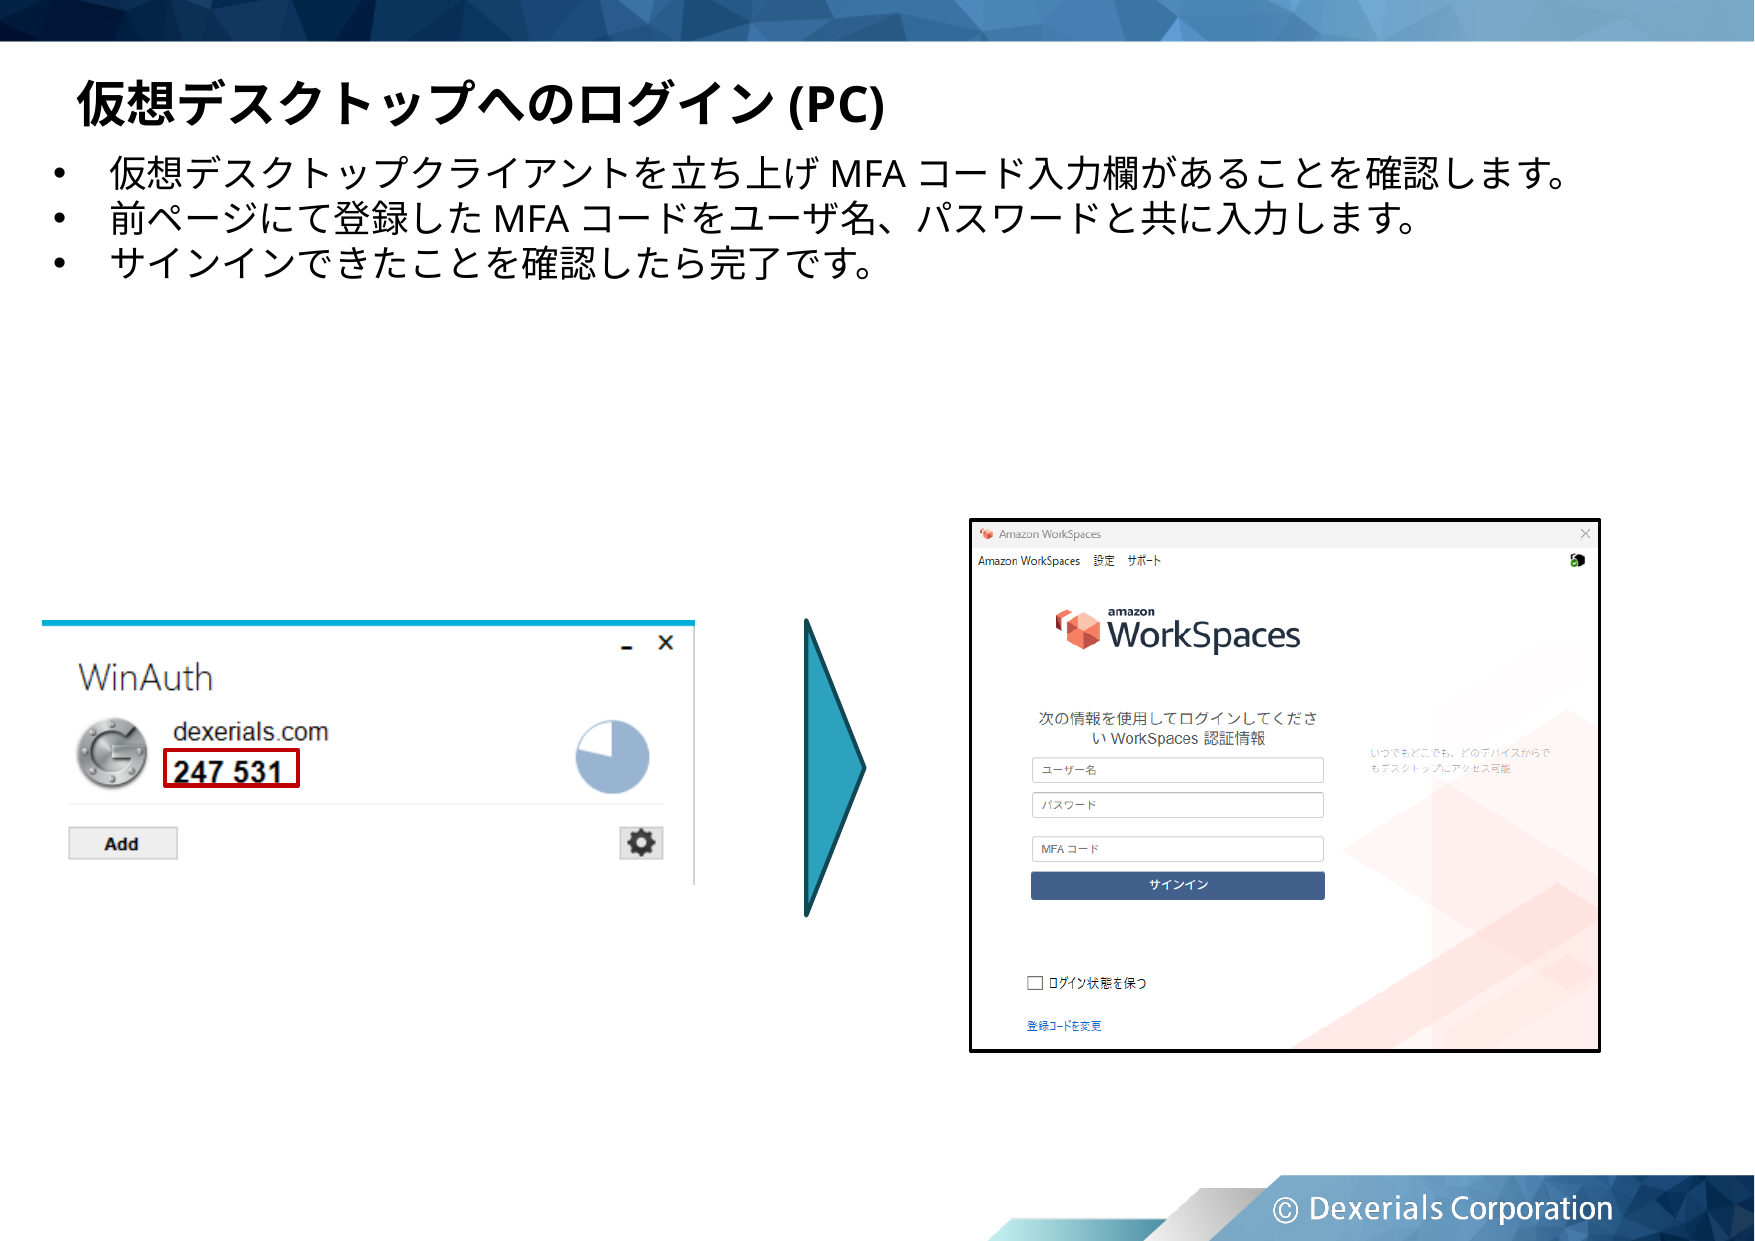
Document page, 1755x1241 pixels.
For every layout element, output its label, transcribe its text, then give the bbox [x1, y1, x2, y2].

picture [987, 1175, 1755, 1241]
text_box [804, 618, 867, 918]
text_box 仮想デスクトップクライアントを立ち上げMFAコード入力欄があることを確認します。 前ページにて登録したMFAコードをユーザ名、パスワードと共に入力します。 サインインできたことを確認したら完了です。 [38, 142, 1622, 293]
text_box 仮想デスクトップへのログイン(PC) [61, 64, 1066, 140]
picture [0, 0, 1755, 42]
picture [971, 521, 1599, 1050]
picture [42, 626, 695, 885]
